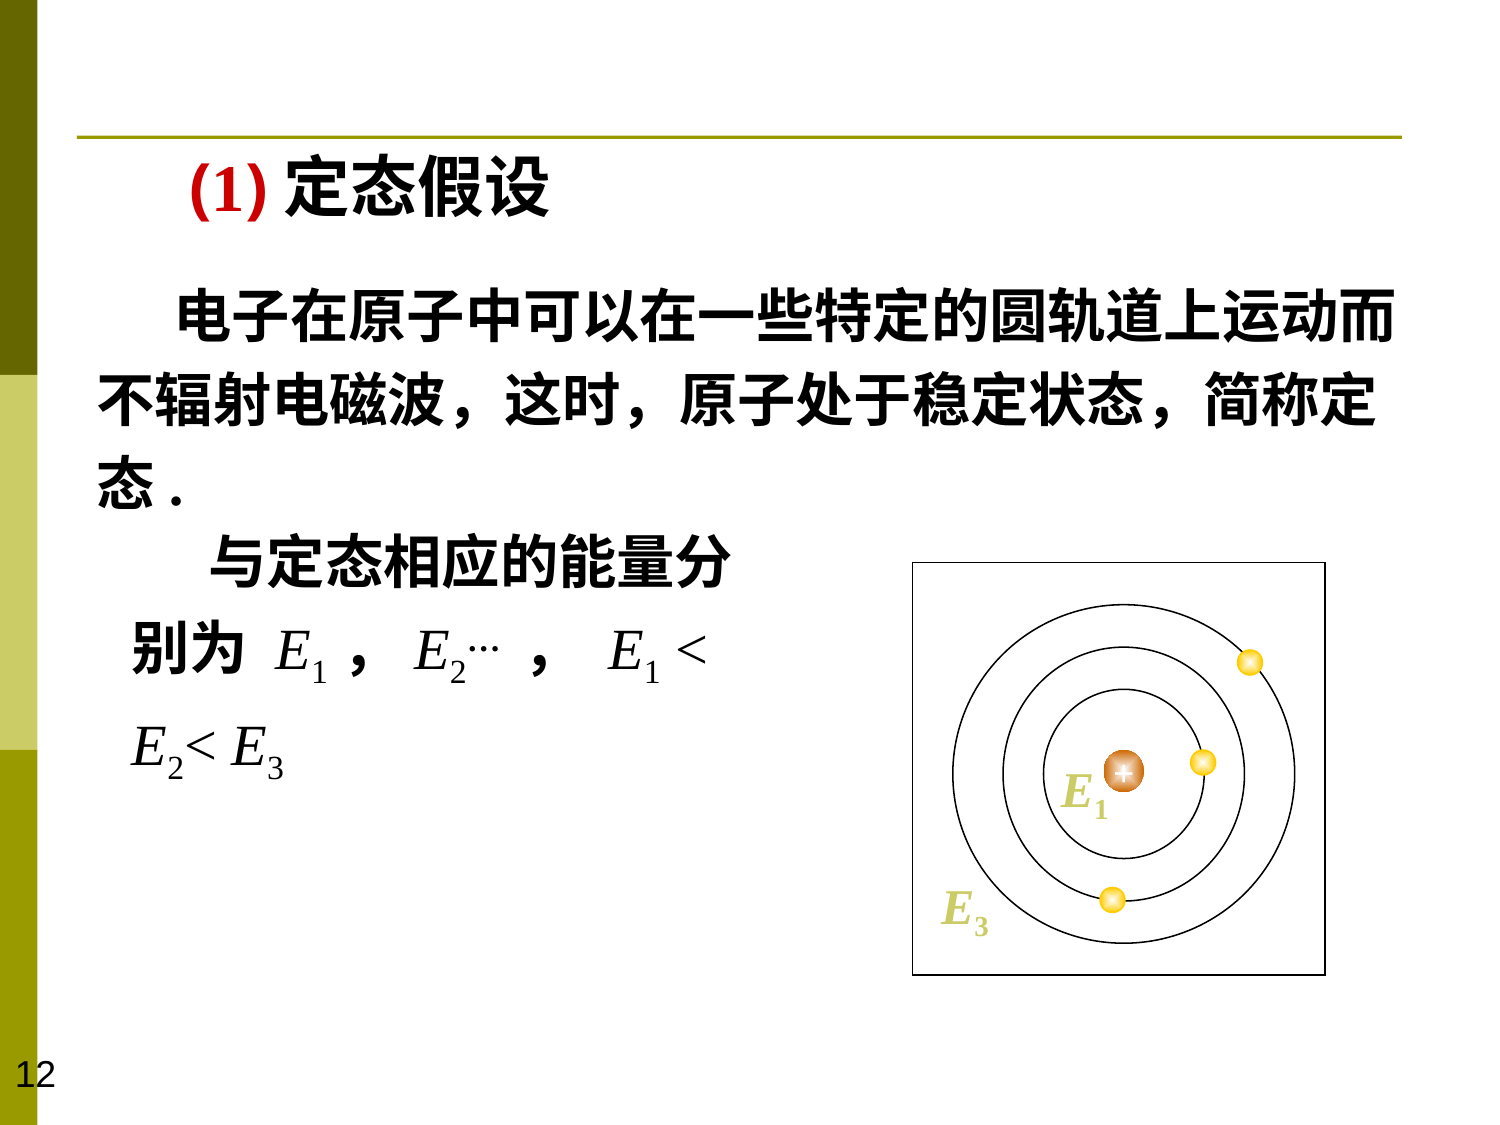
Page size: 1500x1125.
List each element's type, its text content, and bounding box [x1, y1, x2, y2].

slide_number 12 [0, 1042, 350, 1103]
text_box 电子在原子中可以在一些特定的圆轨道上运动而不辐射电磁波，这时，原子处于稳定状态，简称定态. [81, 257, 1420, 525]
text_box 与定态相应的能量分别为 E1，E2… ， E1 < E2< E3 [117, 503, 780, 794]
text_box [912, 562, 1326, 976]
text_box (1)定态假设 [174, 137, 566, 232]
